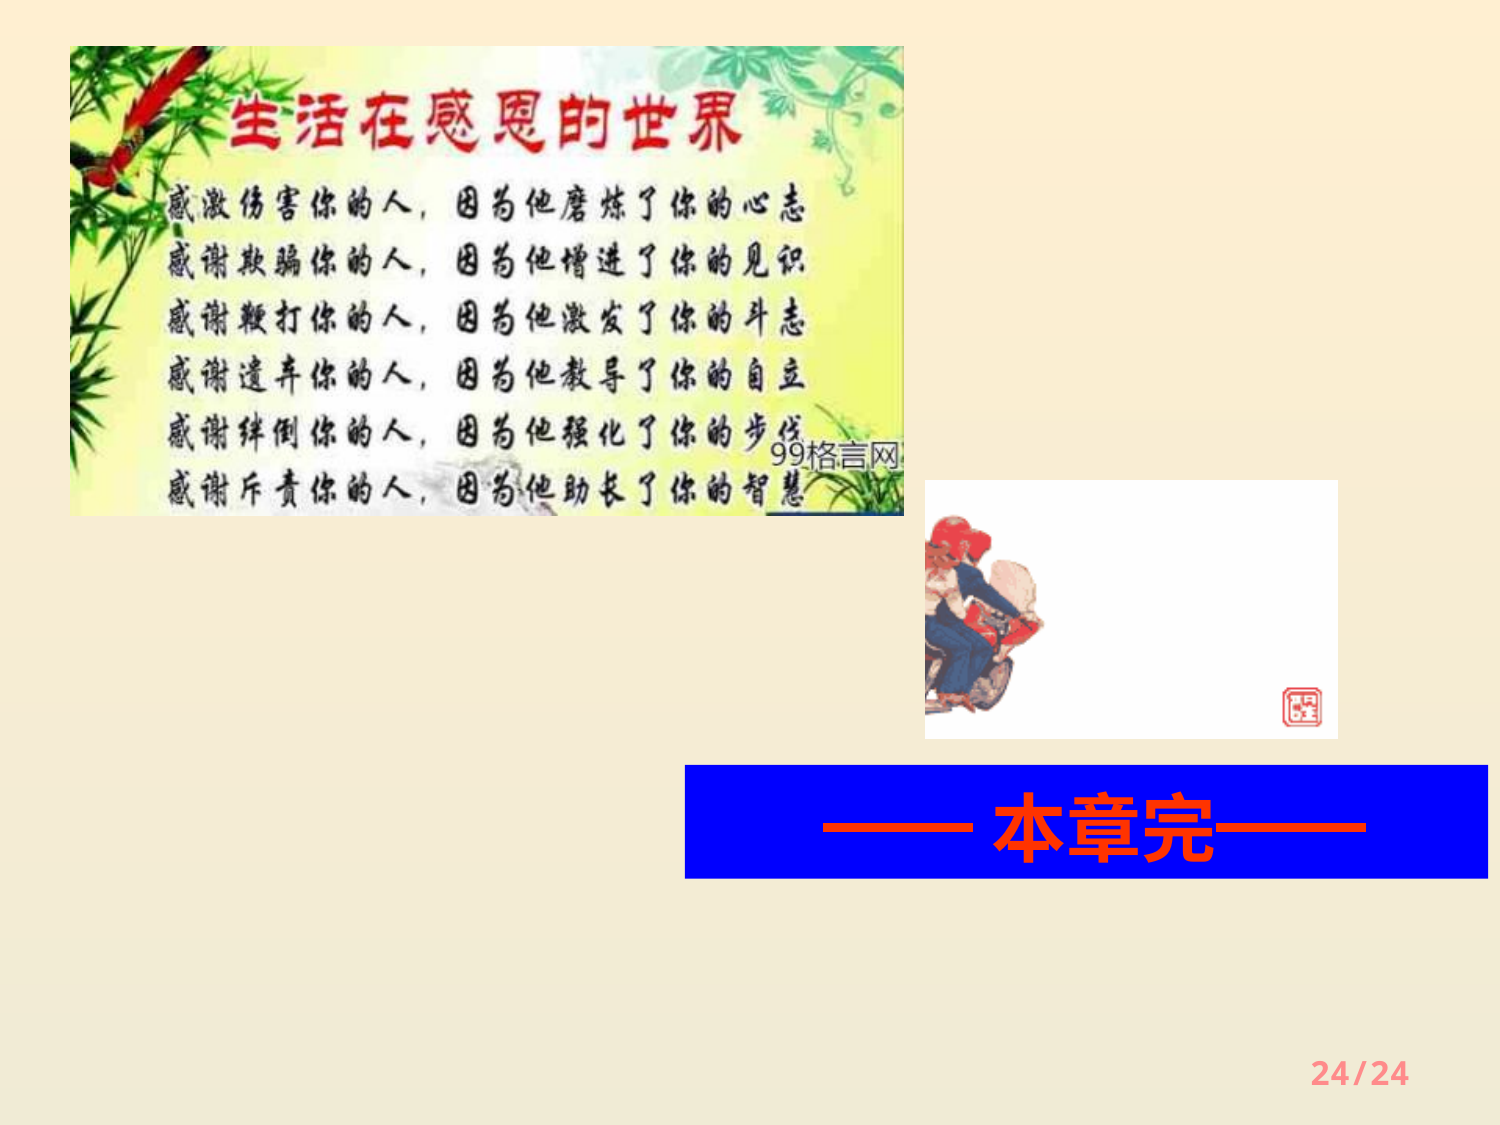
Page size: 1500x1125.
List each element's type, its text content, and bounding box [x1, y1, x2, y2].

text_box ━━本章完━━ [684, 764, 1489, 879]
picture [925, 480, 1339, 739]
picture [70, 46, 904, 516]
slide_number 24/24 [1074, 1042, 1425, 1103]
